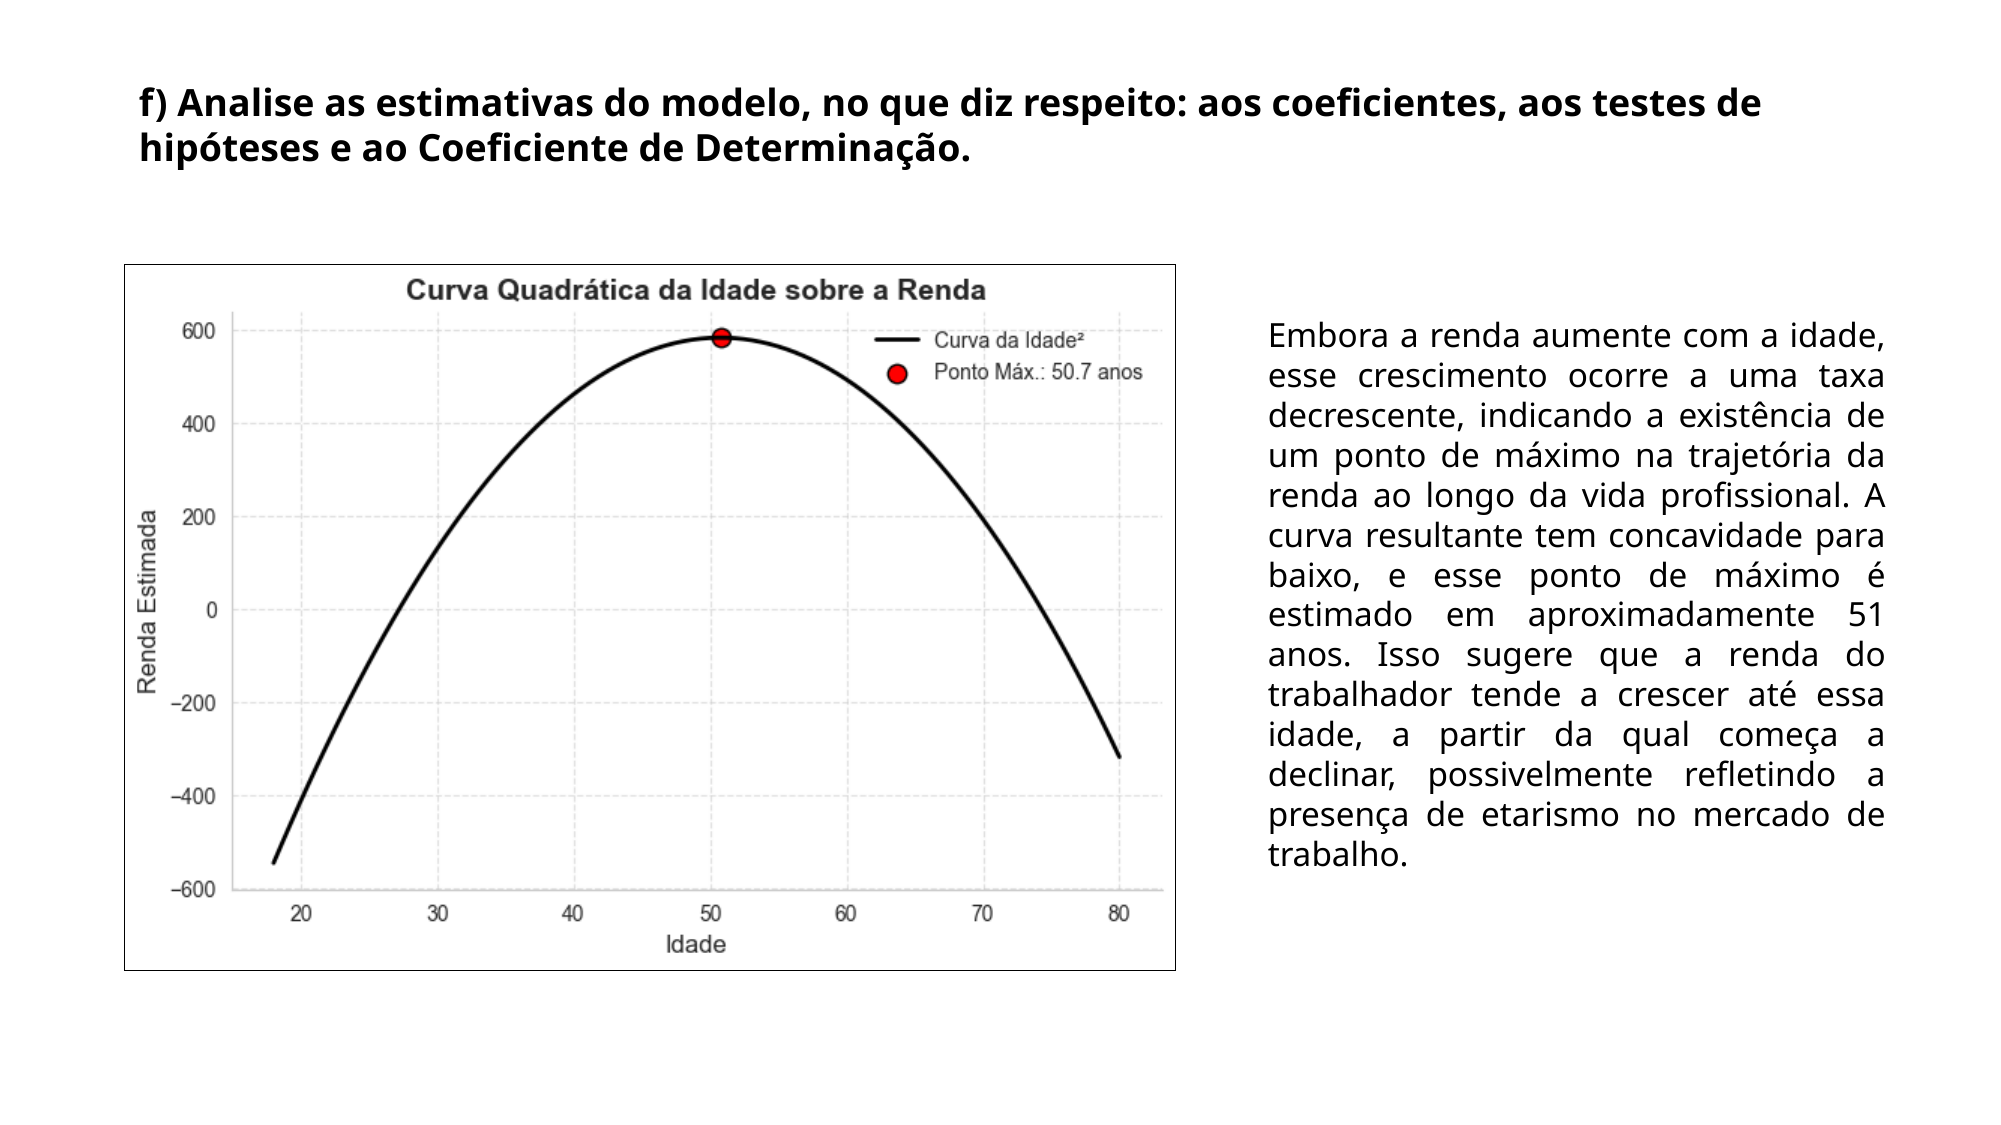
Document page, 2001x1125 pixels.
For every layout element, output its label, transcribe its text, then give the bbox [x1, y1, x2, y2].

picture [123, 263, 1177, 972]
text_box Embora a renda aumente com a idade, esse crescimento ocorre a uma taxa decrescente, indicando a existência de um ponto de máximo na trajetória da renda ao longo da vida profissional. A curva resultante tem concavidade para baixo, e esse ponto de máximo é estimado em aproximadamente 51 anos. Isso sugere que a renda do trabalhador tende a crescer até essa idade, a partir da qual começa a declinar, possivelmente refletindo a presença de etarismo no mercado de trabalho. [1253, 306, 1902, 881]
text_box f) Analise as estimativas do modelo, no que diz respeito: aos coeficientes, aos testes de hipóteses e ao Coeficiente de Determinação. [124, 71, 1902, 177]
